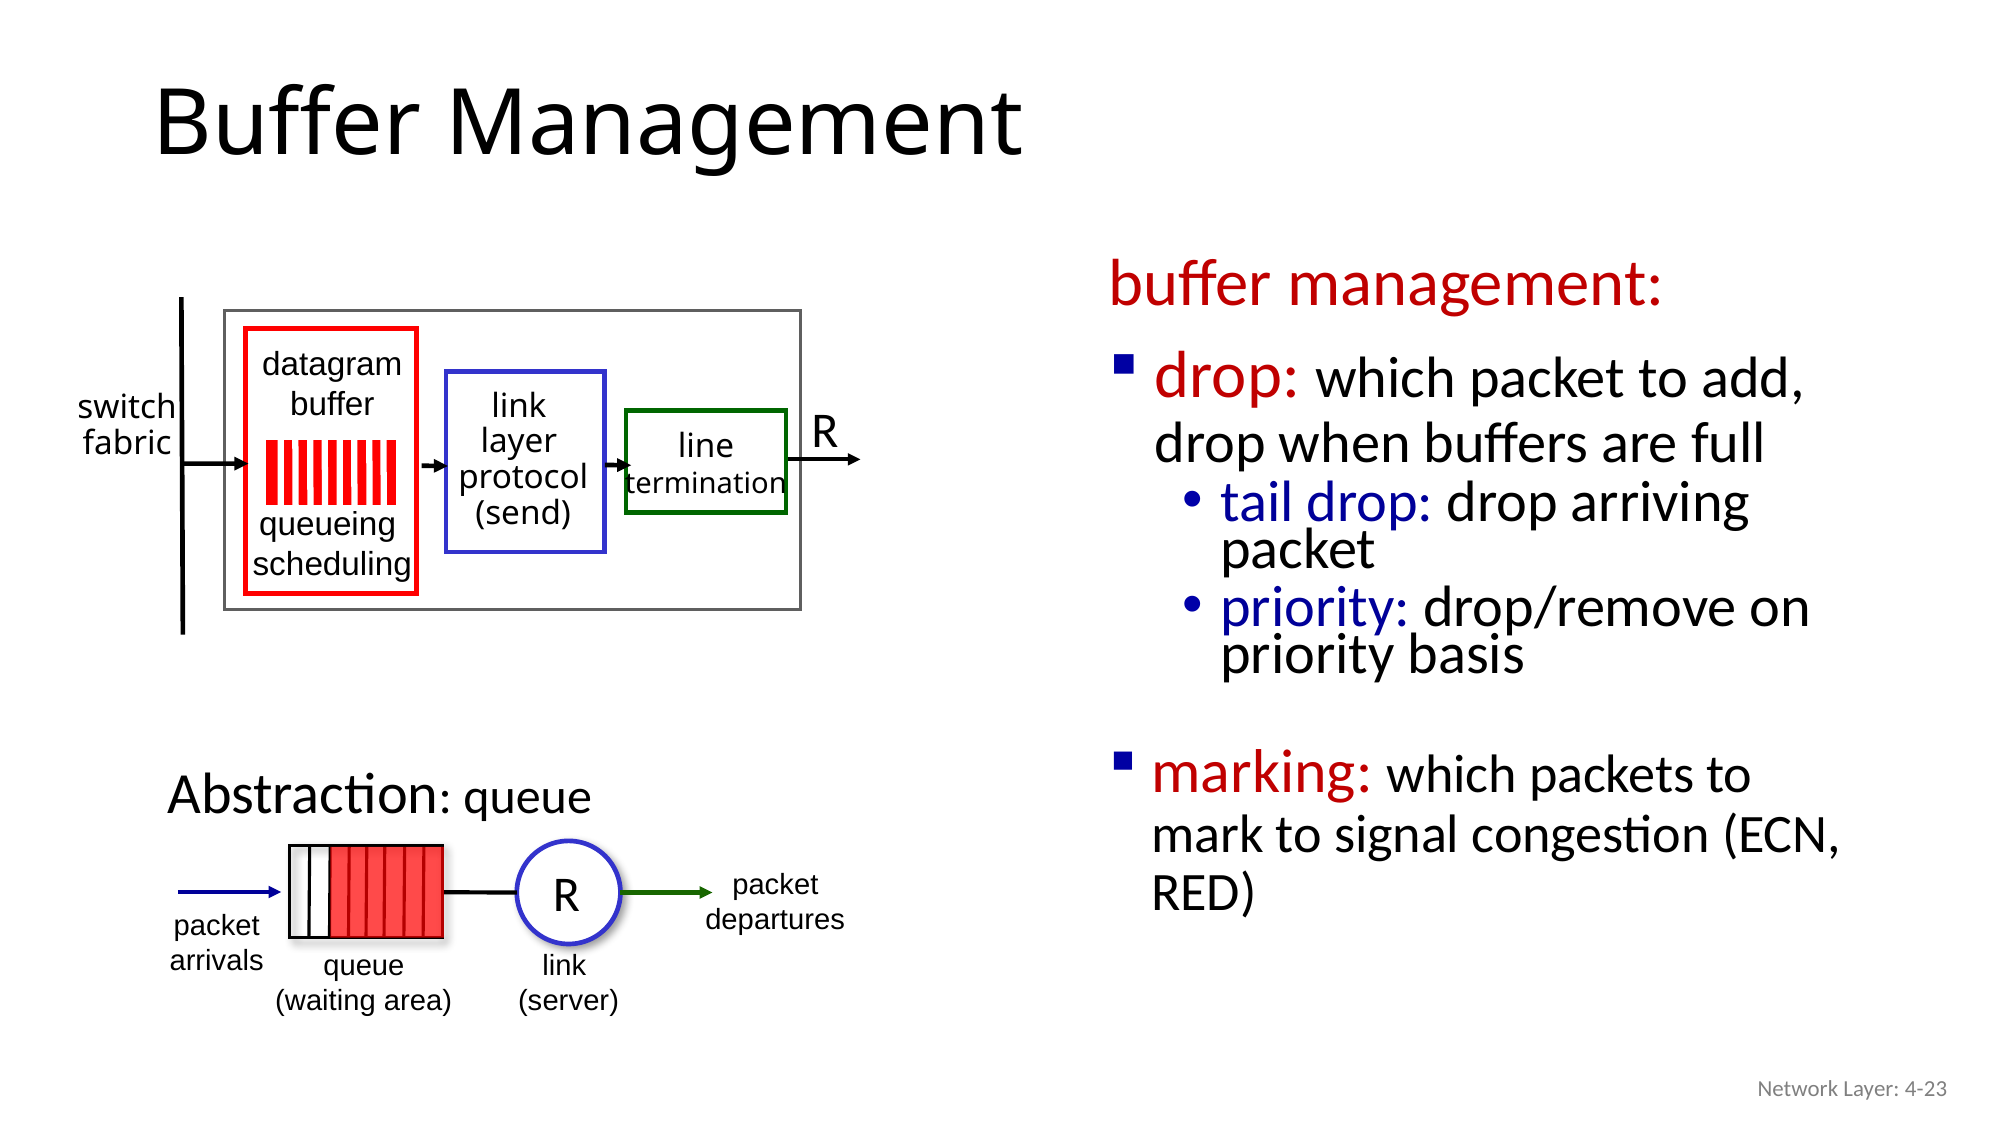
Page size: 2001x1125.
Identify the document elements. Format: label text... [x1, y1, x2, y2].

title Buffer Management [137, 51, 1863, 198]
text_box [234, 328, 430, 594]
text_box link layer protocol (send) [450, 396, 596, 524]
text_box switch fabric [54, 362, 200, 490]
text_box [446, 371, 605, 553]
slide_number Network Layer: 4-23 [1512, 1056, 1963, 1117]
text_box marking: which packets to mark to signal congestion (ECN, RED) [1074, 731, 1889, 931]
text_box [224, 310, 801, 610]
text_box line termination [626, 410, 786, 513]
text_box R [796, 389, 854, 459]
text_box [430, 459, 448, 473]
text_box buffer management: drop: which packet to add, drop when buffers are full tail drop: drop arriving packet priority: drop/remove on priority basis [1091, 239, 1907, 1062]
text_box [604, 458, 632, 472]
text_box R [796, 460, 854, 465]
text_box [149, 747, 861, 1026]
